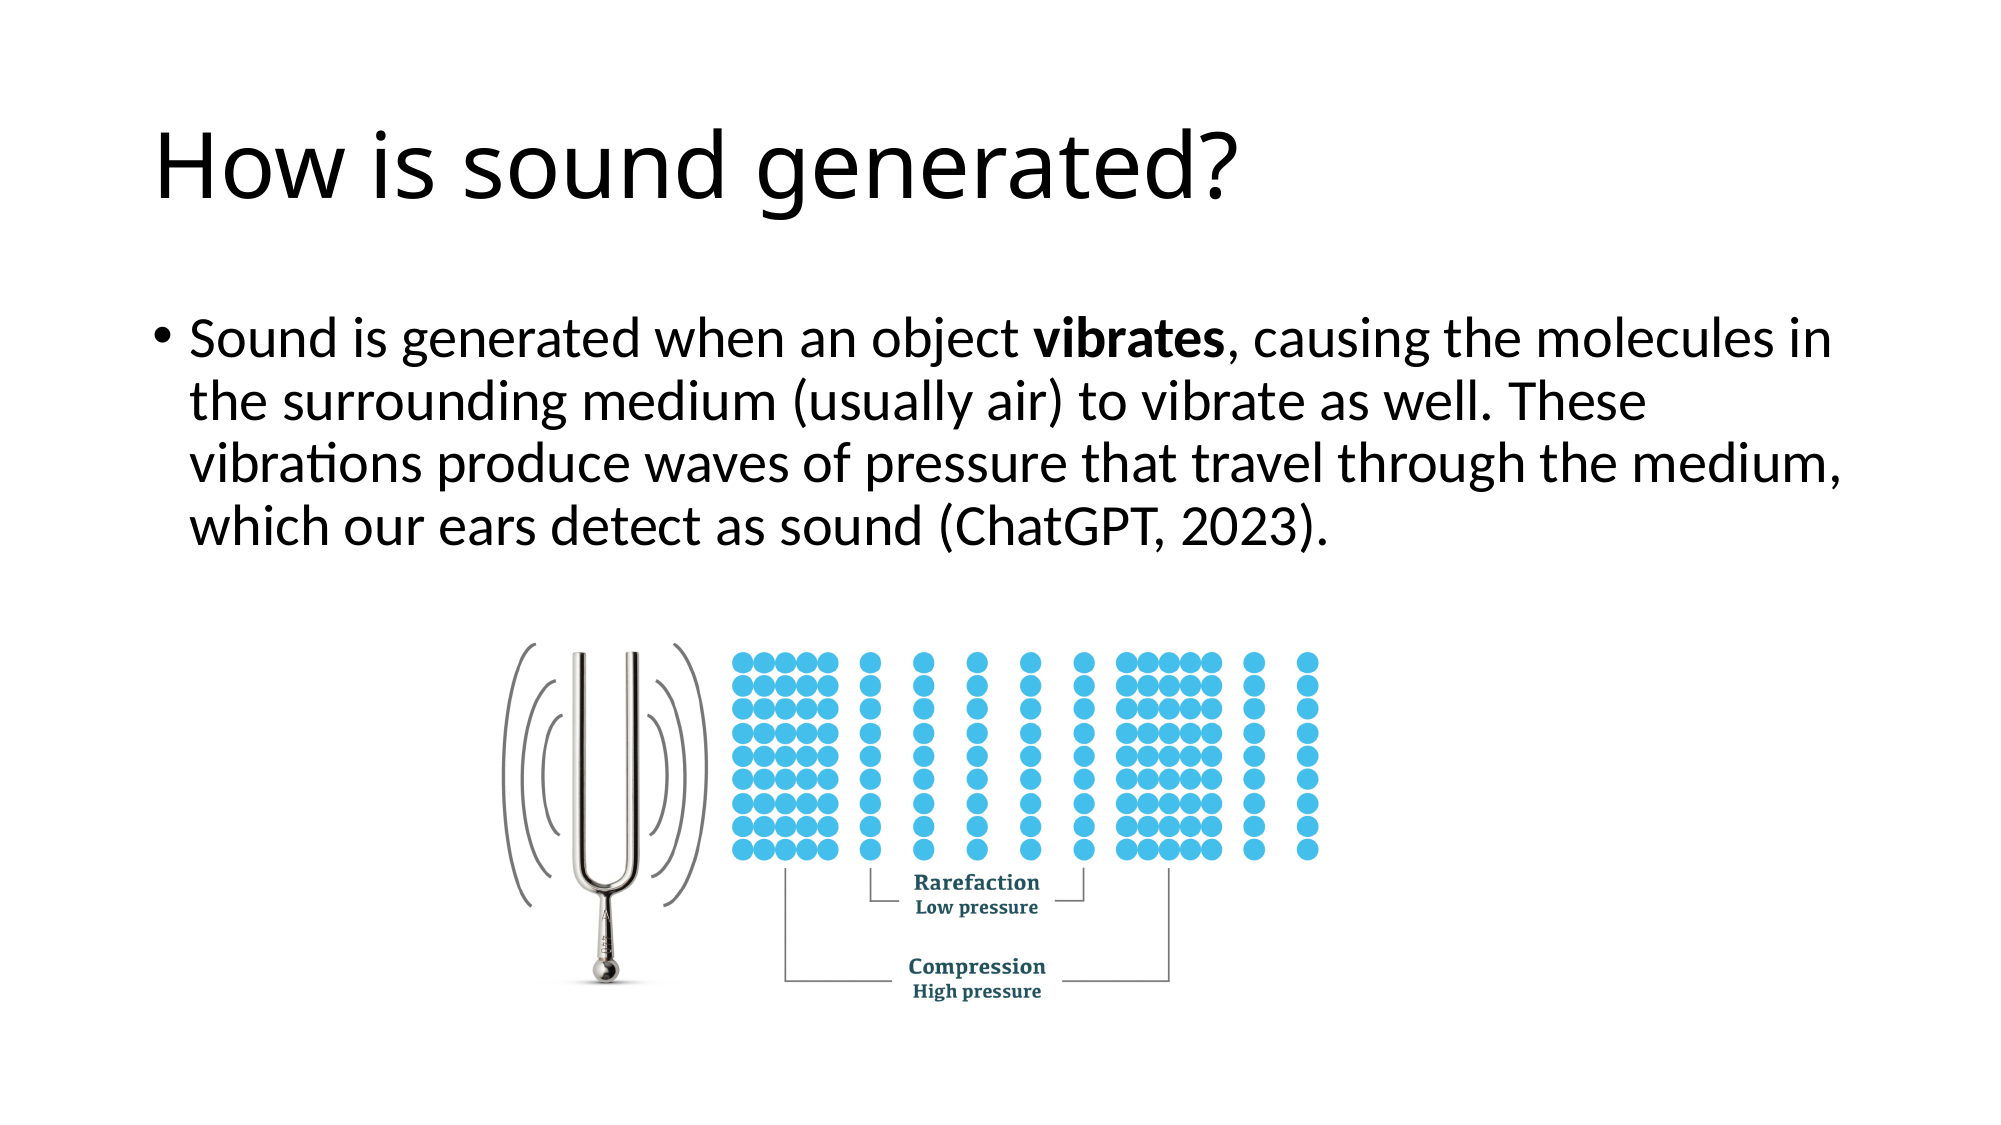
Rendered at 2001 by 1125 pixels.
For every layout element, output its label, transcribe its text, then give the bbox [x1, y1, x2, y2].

picture [416, 562, 1397, 1053]
title How is sound generated? [137, 59, 1863, 278]
list Sound is generated when an object vibrates, causing the molecules in the surrounding medium (usually air) to vibrate as well. These vibrations produce waves of pressure that travel through the medium, which our ears detect as sound (ChatGPT, 2023). [137, 299, 1863, 1014]
